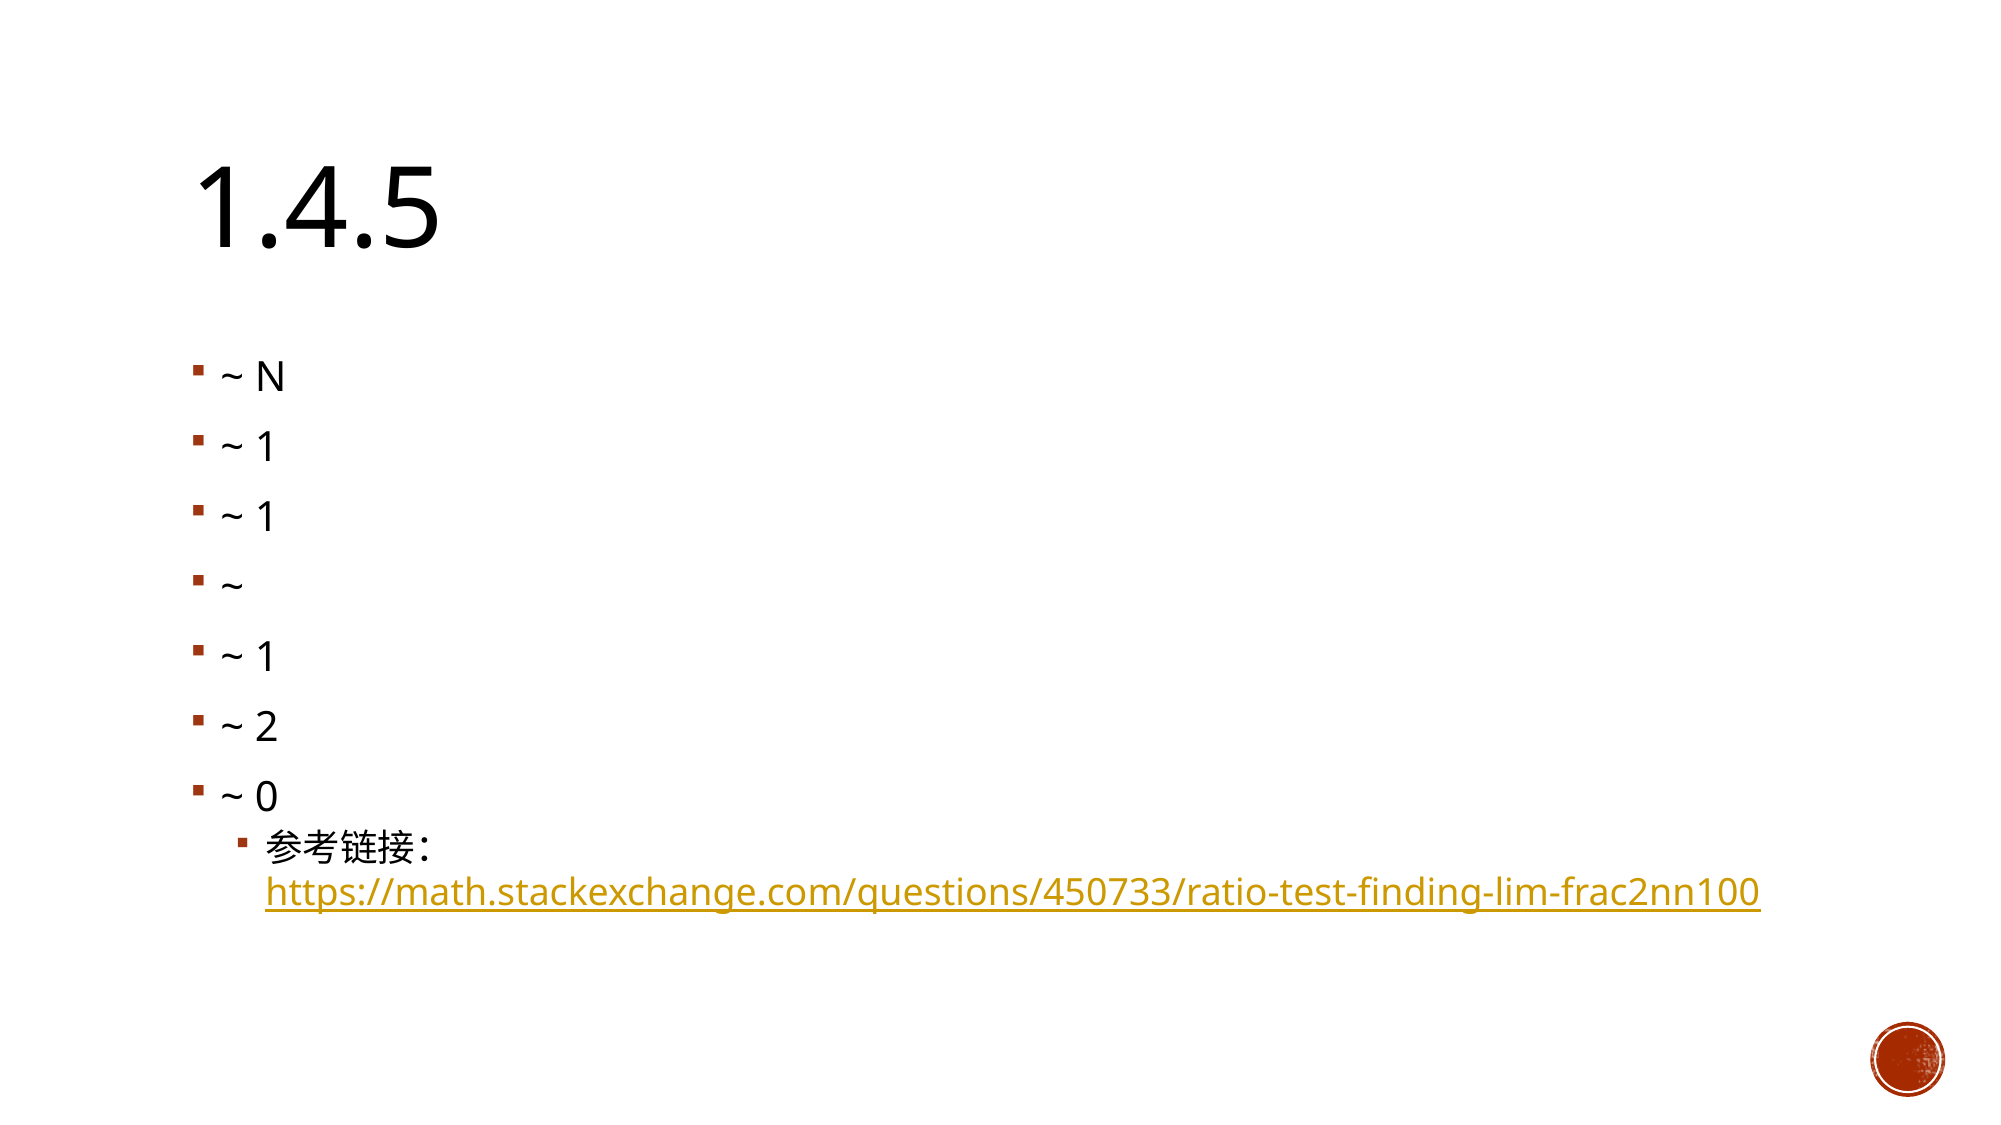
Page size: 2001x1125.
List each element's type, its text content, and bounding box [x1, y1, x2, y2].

title 1.4.5 [175, 79, 1826, 344]
